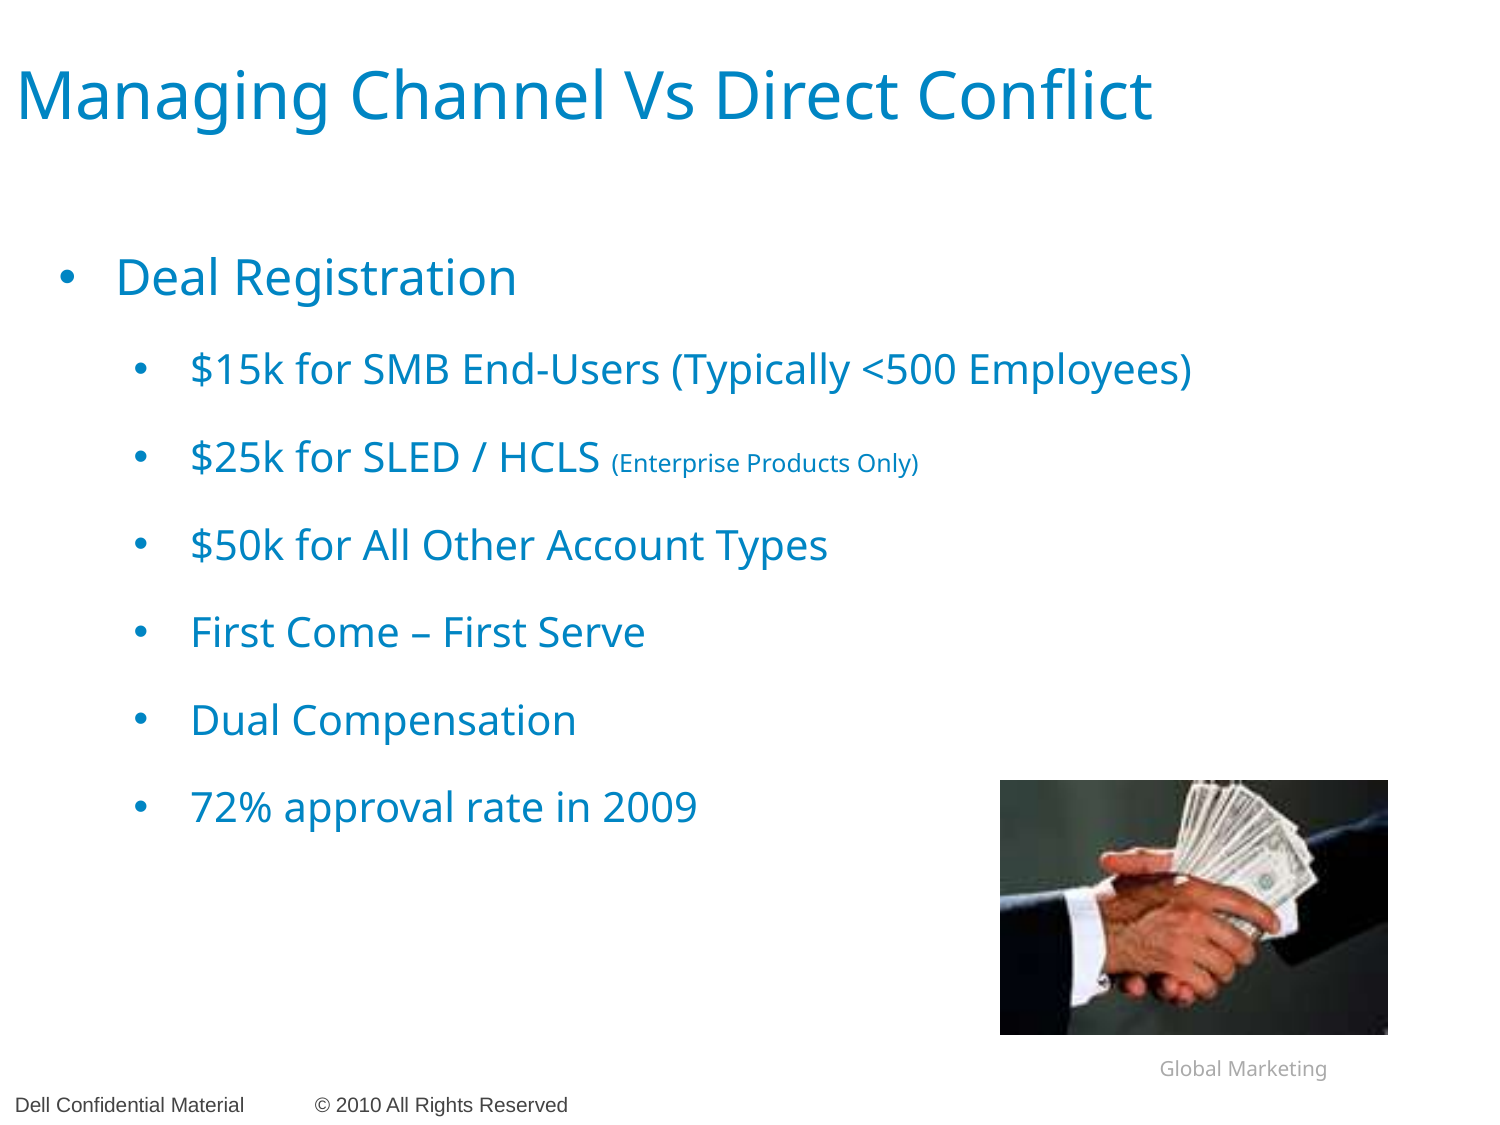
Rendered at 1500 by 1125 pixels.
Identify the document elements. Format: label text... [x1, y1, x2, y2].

picture [1000, 780, 1388, 1035]
text_box Deal Registration $15k for SMB End-Users (Typically <500 Employees) $25k for SLED / HCLS (Enterprise Products Only) $50k for All Other Account Types First Come – First Serve Dual Compensation 72% approval rate in 2009 [43, 208, 1456, 1038]
text_box Managing Channel Vs Direct Conflict [0, 3, 1275, 192]
